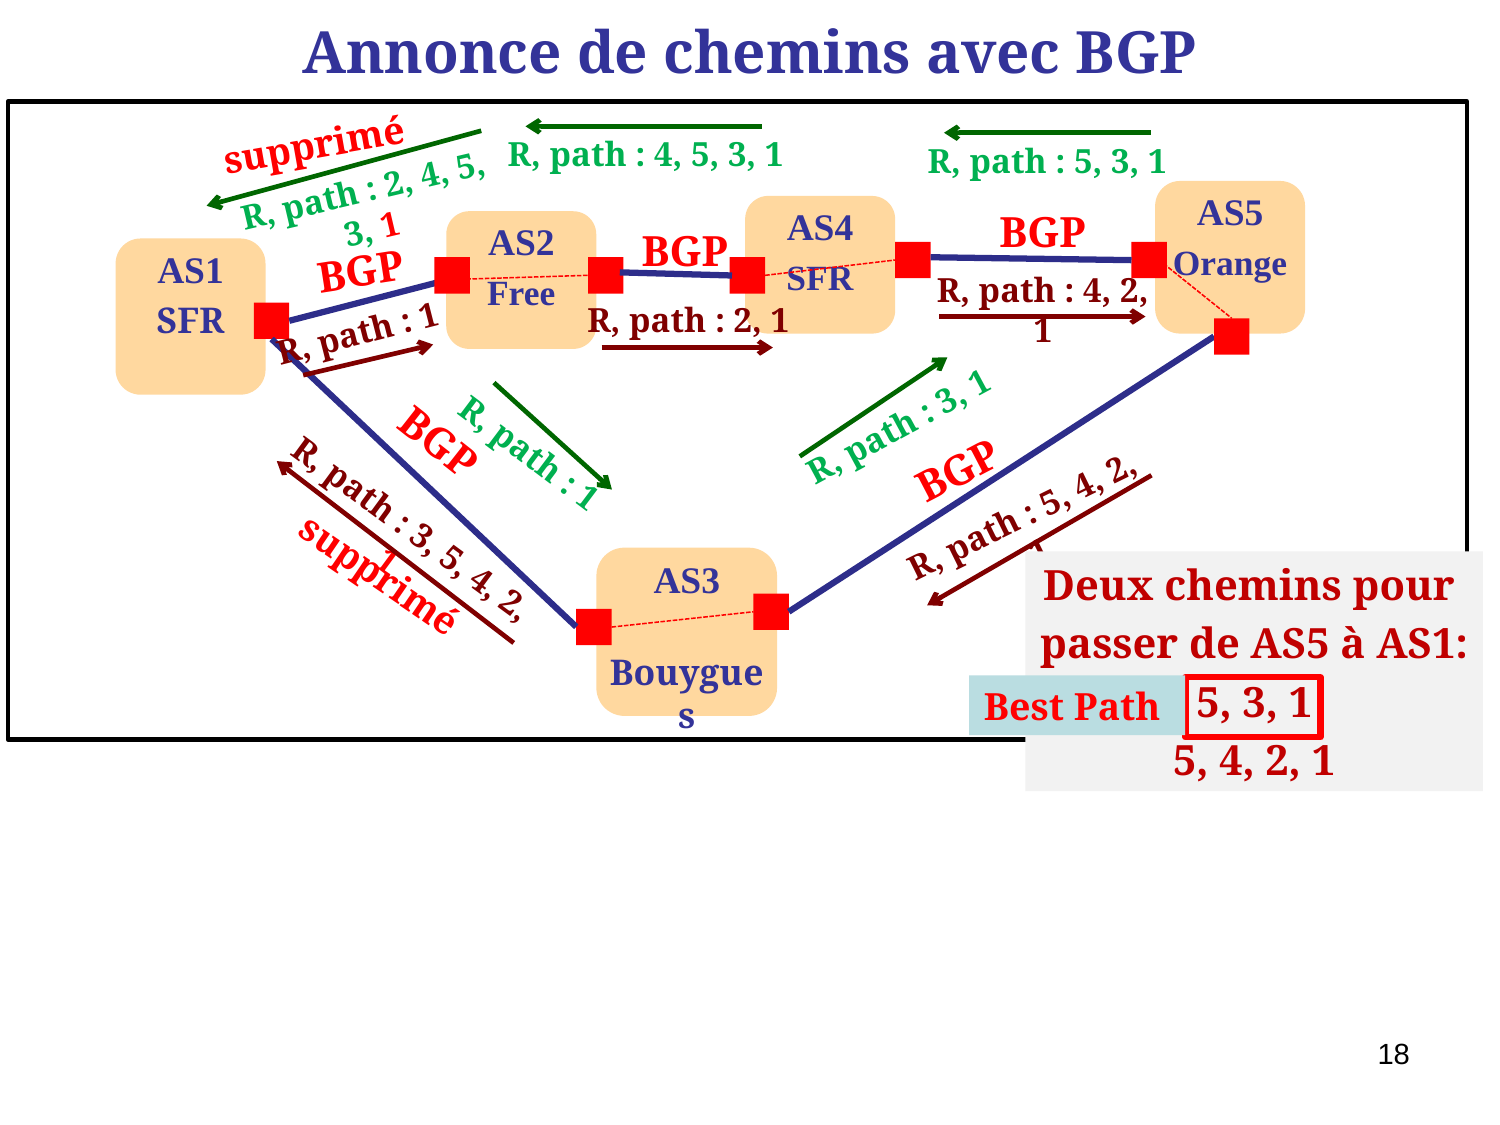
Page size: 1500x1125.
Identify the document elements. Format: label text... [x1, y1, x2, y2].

slide_number 18 [1074, 1027, 1426, 1107]
title Annonce de chemins avec BGP [75, 9, 1425, 84]
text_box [7, 101, 1468, 740]
list [5, 84, 1488, 929]
text_box Deux chemins pour passer de AS5 à AS1: 5, 3, 1 5, 4, 2, 1 [1025, 551, 1483, 792]
